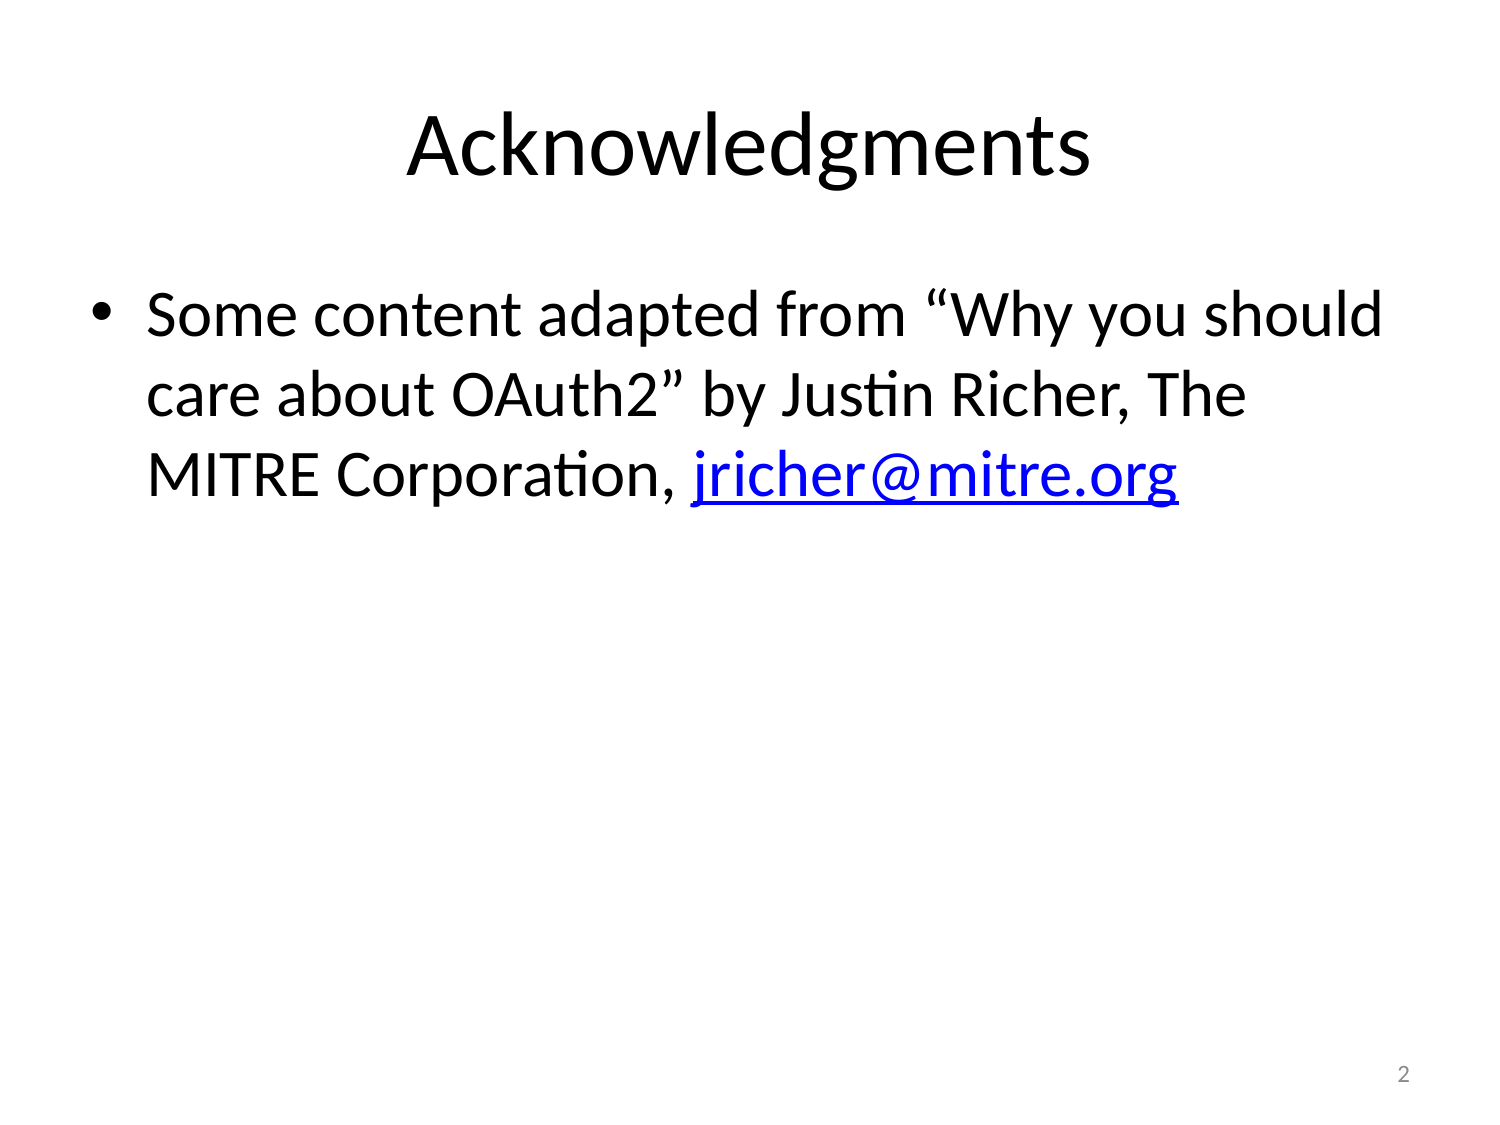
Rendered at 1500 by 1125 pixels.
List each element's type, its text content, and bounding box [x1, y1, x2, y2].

slide_number 2 [1074, 1042, 1425, 1103]
list Some content adapted from “Why you should care about OAuth2” by Justin Richer, The MITRE Corporation, jricher@mitre.org [75, 262, 1425, 1005]
title Acknowledgments [75, 45, 1425, 233]
